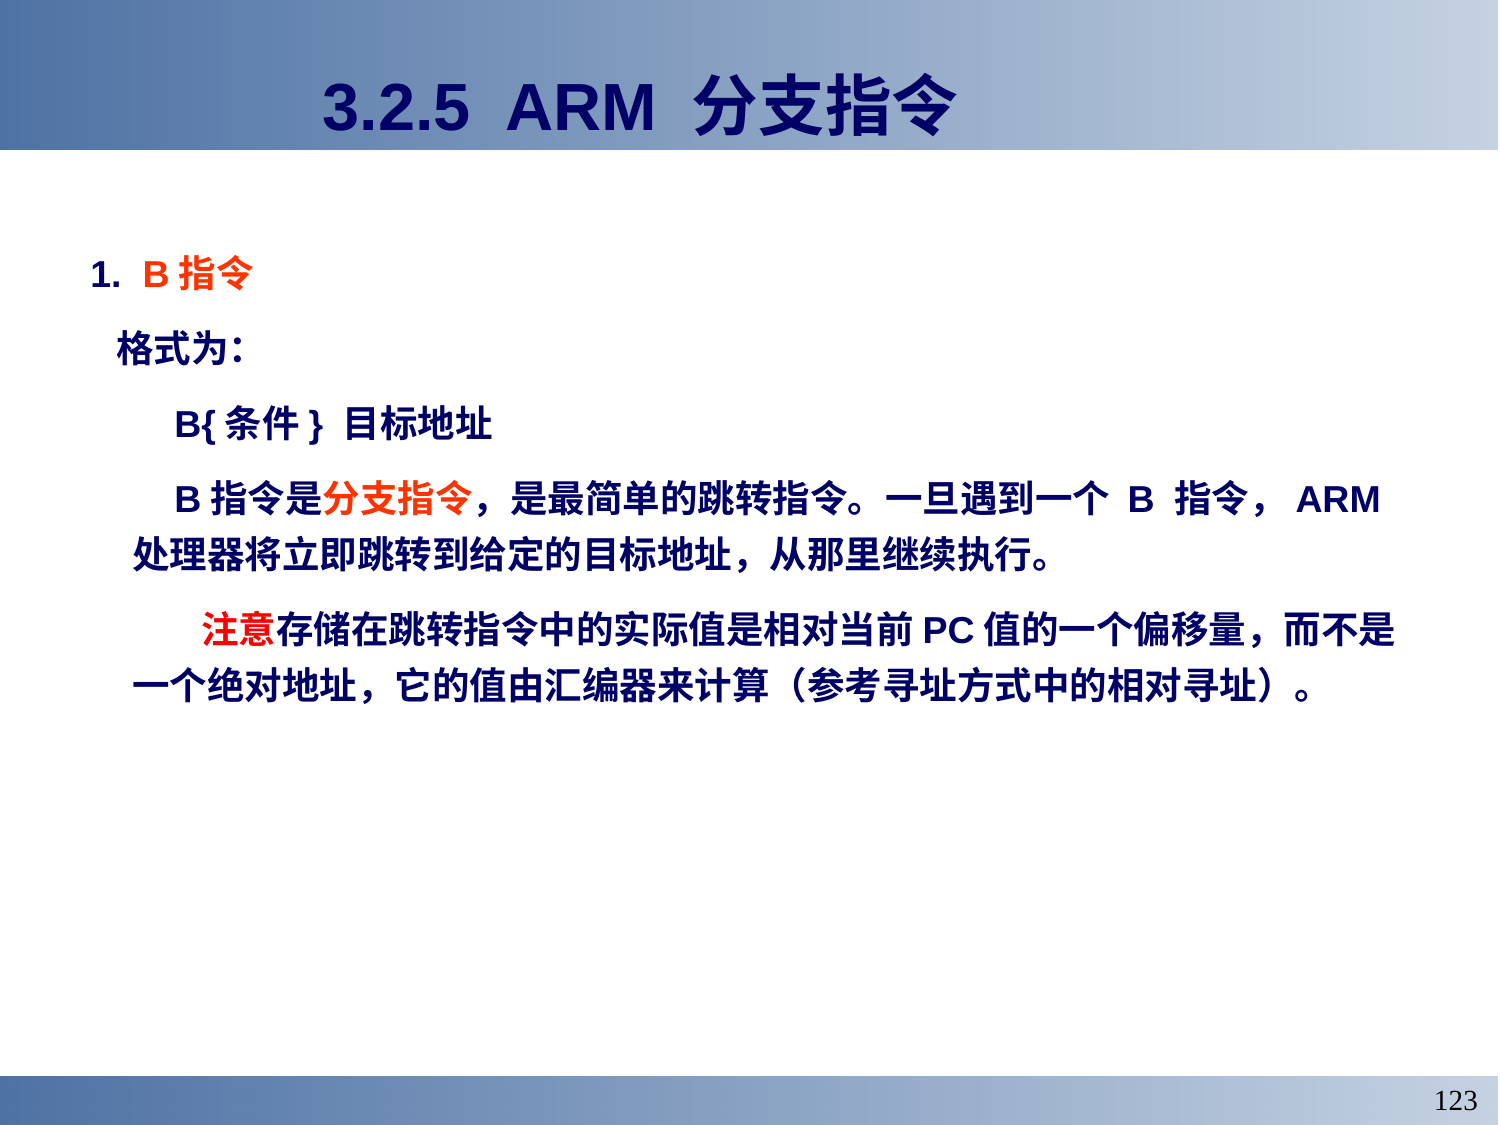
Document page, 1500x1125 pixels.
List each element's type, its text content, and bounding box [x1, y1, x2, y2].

picture [0, 1076, 1500, 1125]
list 1. B指令 格式为： B{条件} 目标地址 B指令是分支指令，是最简单的跳转指令。一旦遇到一个 B 指令，ARM 处理器将立即跳转到给定的目标地址，从那里继续执行。 注意存储在跳转指令中的实际值是相对当前PC值的一个偏移量，而不是一个绝对地址，它的值由汇编器来计算（参考寻址方式中的相对寻址）。 [76, 231, 1428, 1093]
title 3.2.5 ARM 分支指令 [52, 66, 1229, 205]
picture [0, 0, 1500, 150]
